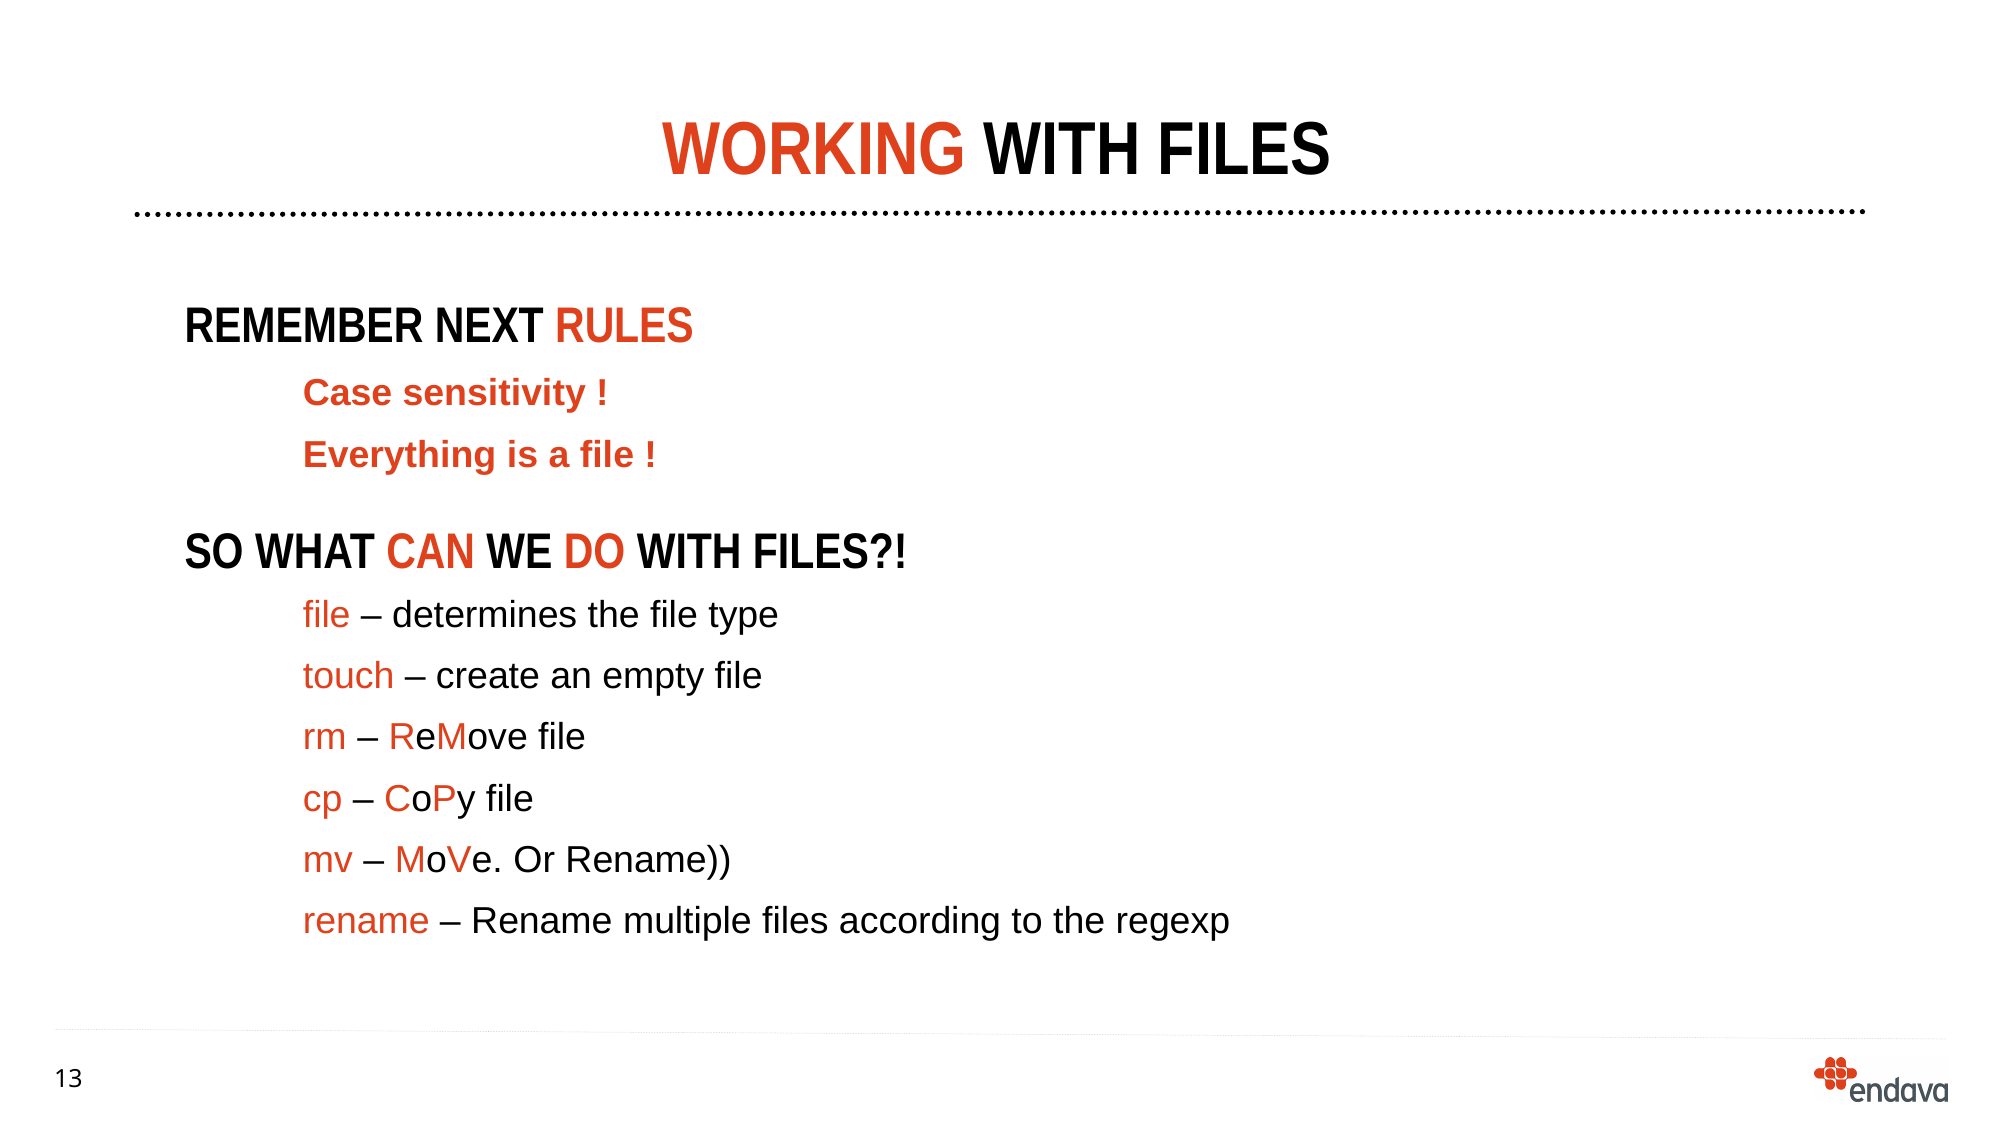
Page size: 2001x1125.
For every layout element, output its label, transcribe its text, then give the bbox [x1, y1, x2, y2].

list file – determines the file type touch – create an empty file rm – ReMove file cp – CoPy file mv – MoVe. Or Rename)) rename – Rename multiple files according to the regexp [302, 587, 1627, 960]
title Working with files [198, 26, 1812, 195]
list Remember next rules [184, 290, 1028, 361]
picture [1814, 1057, 1948, 1102]
list Case sensitivity ! Everything is a file ! [302, 365, 683, 494]
text_box So what can we do with files?! [184, 518, 1798, 588]
